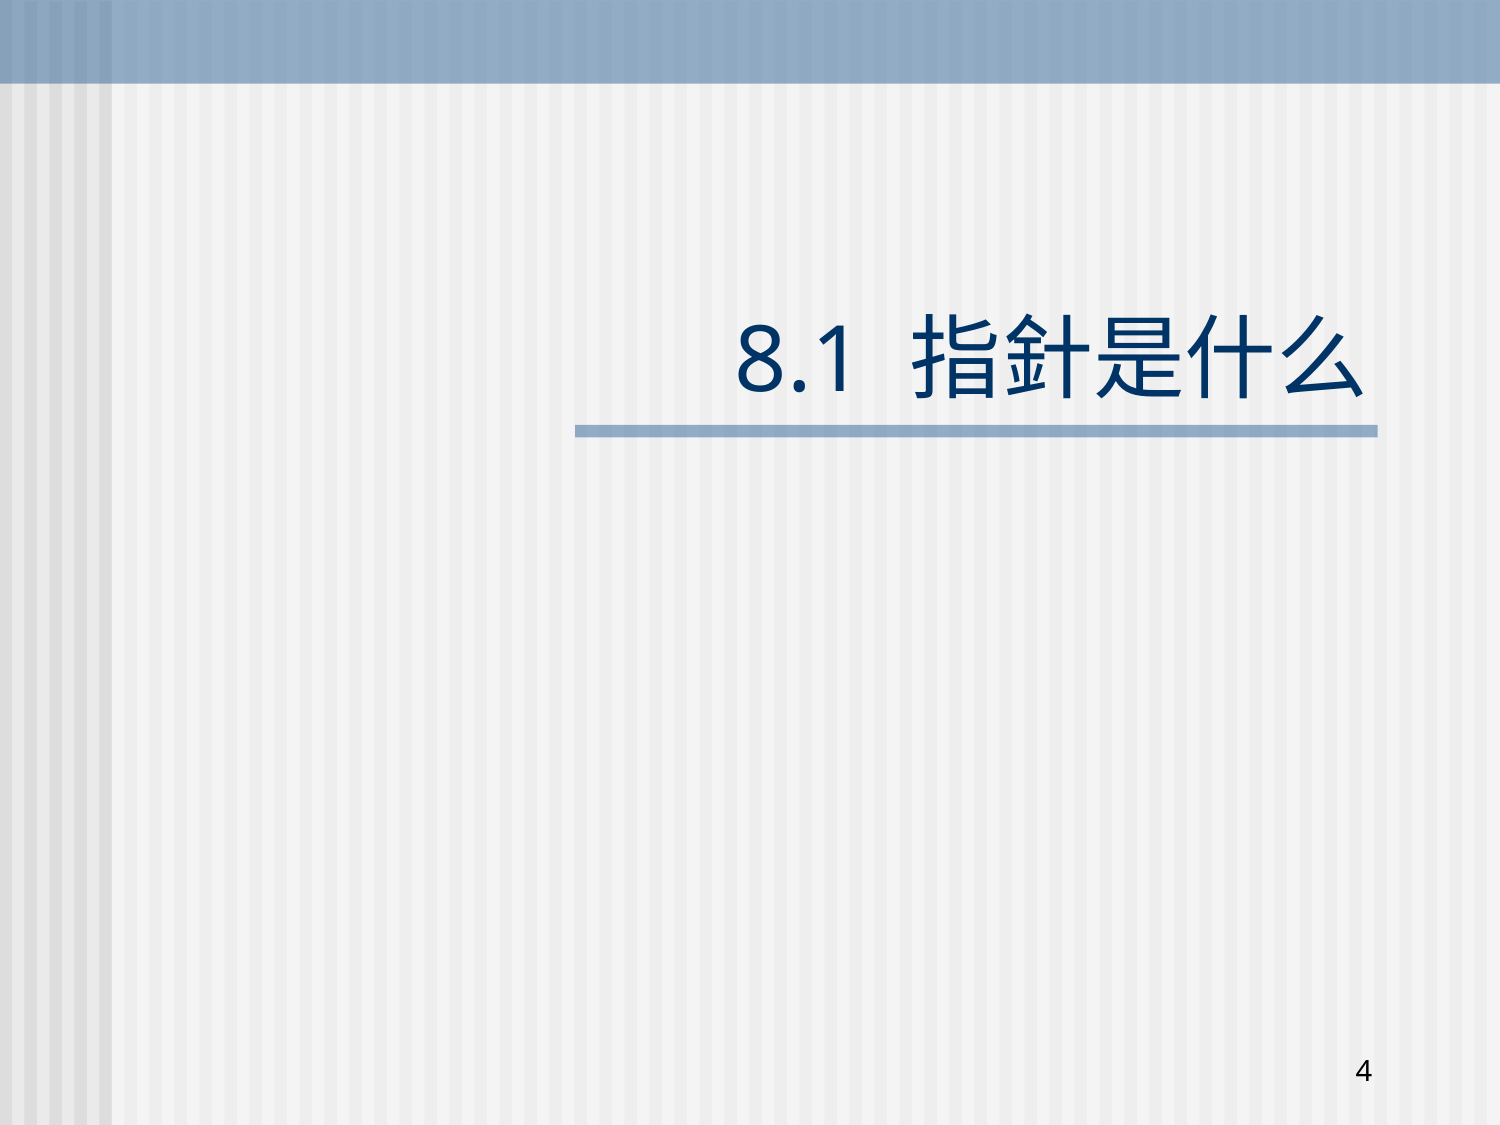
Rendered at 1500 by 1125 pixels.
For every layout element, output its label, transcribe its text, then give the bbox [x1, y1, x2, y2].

slide_number 4 [1074, 1025, 1388, 1100]
title 8.1 指針是什么 [123, 290, 1384, 417]
